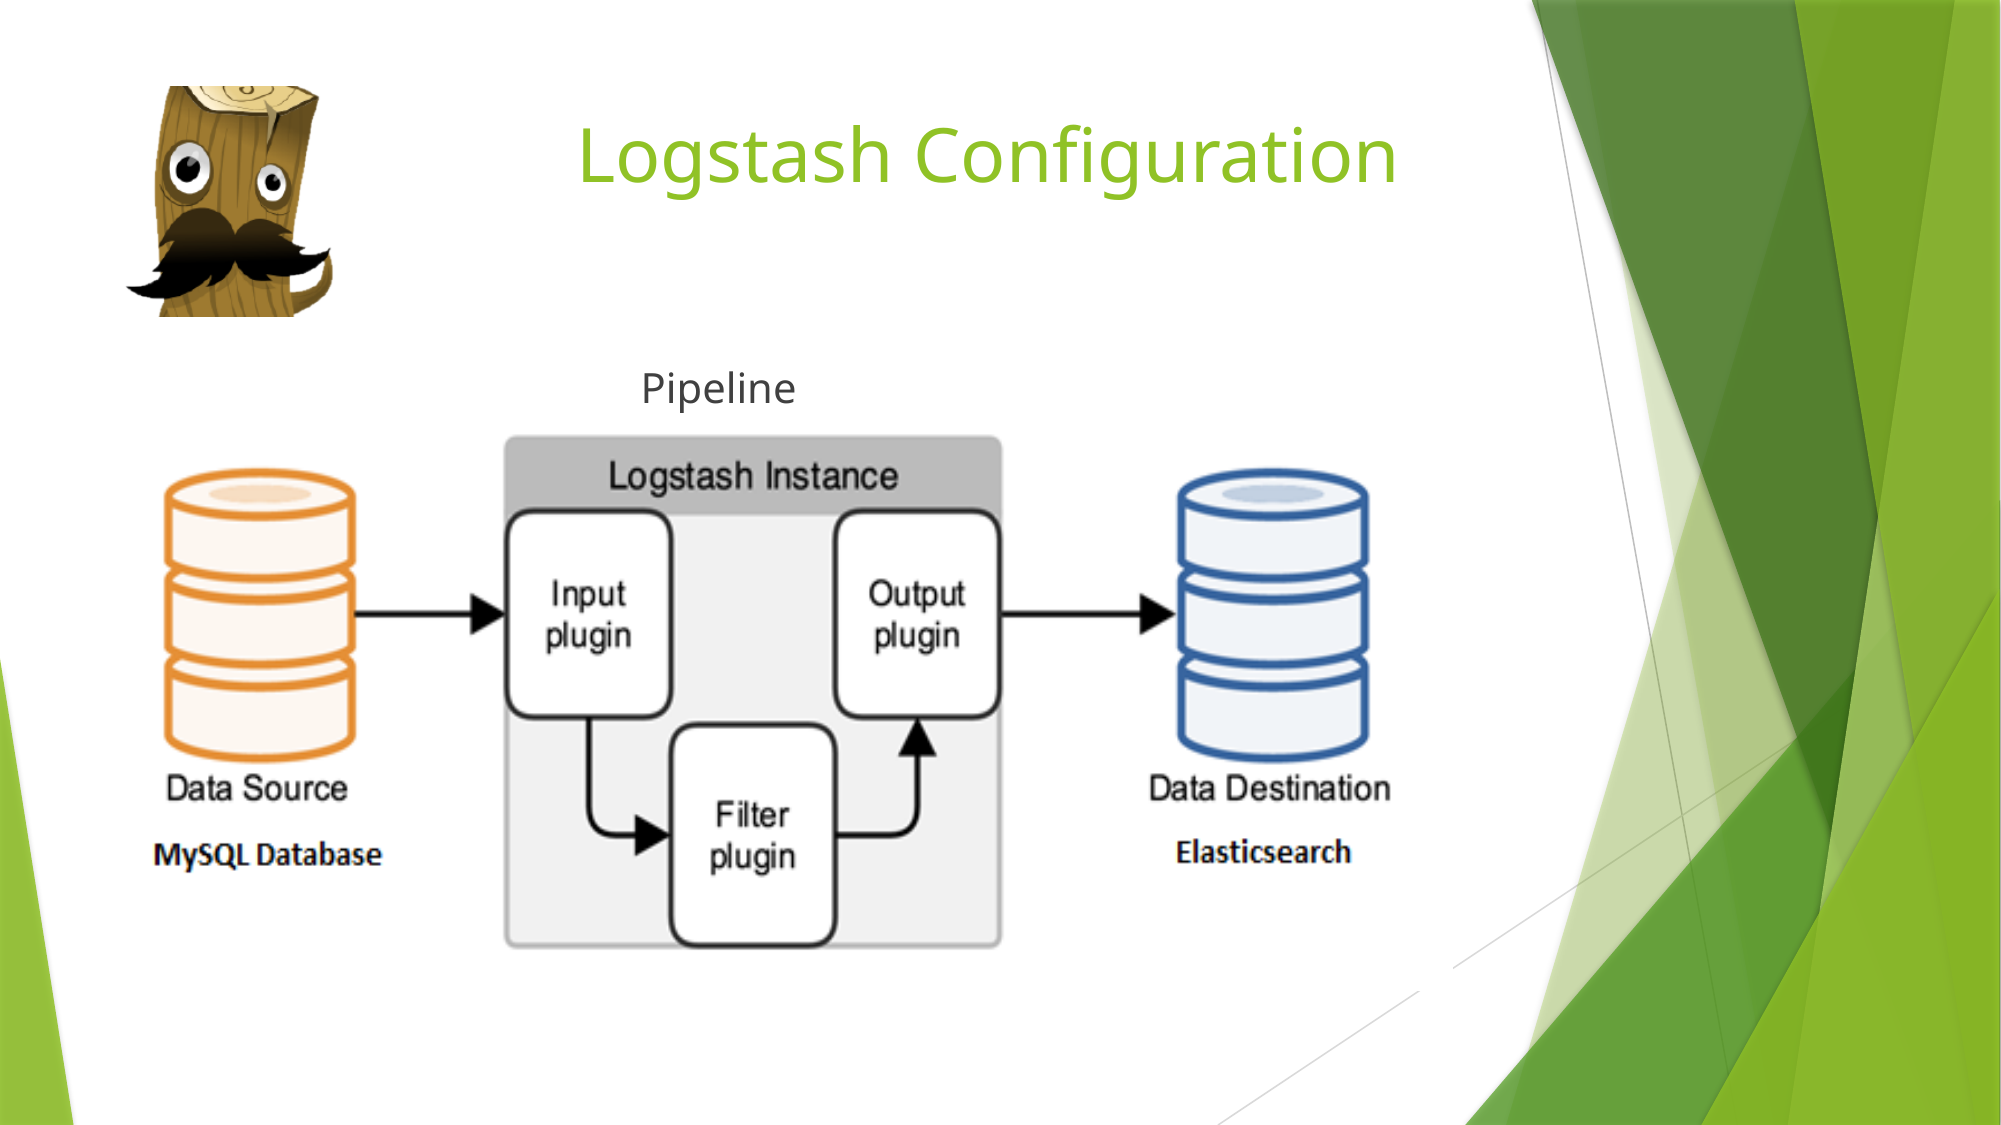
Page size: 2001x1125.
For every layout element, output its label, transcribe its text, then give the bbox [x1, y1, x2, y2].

title Logstash Configuration [346, 99, 1522, 317]
picture [110, 432, 1453, 992]
list Pipeline [111, 354, 1522, 992]
picture [110, 85, 342, 318]
